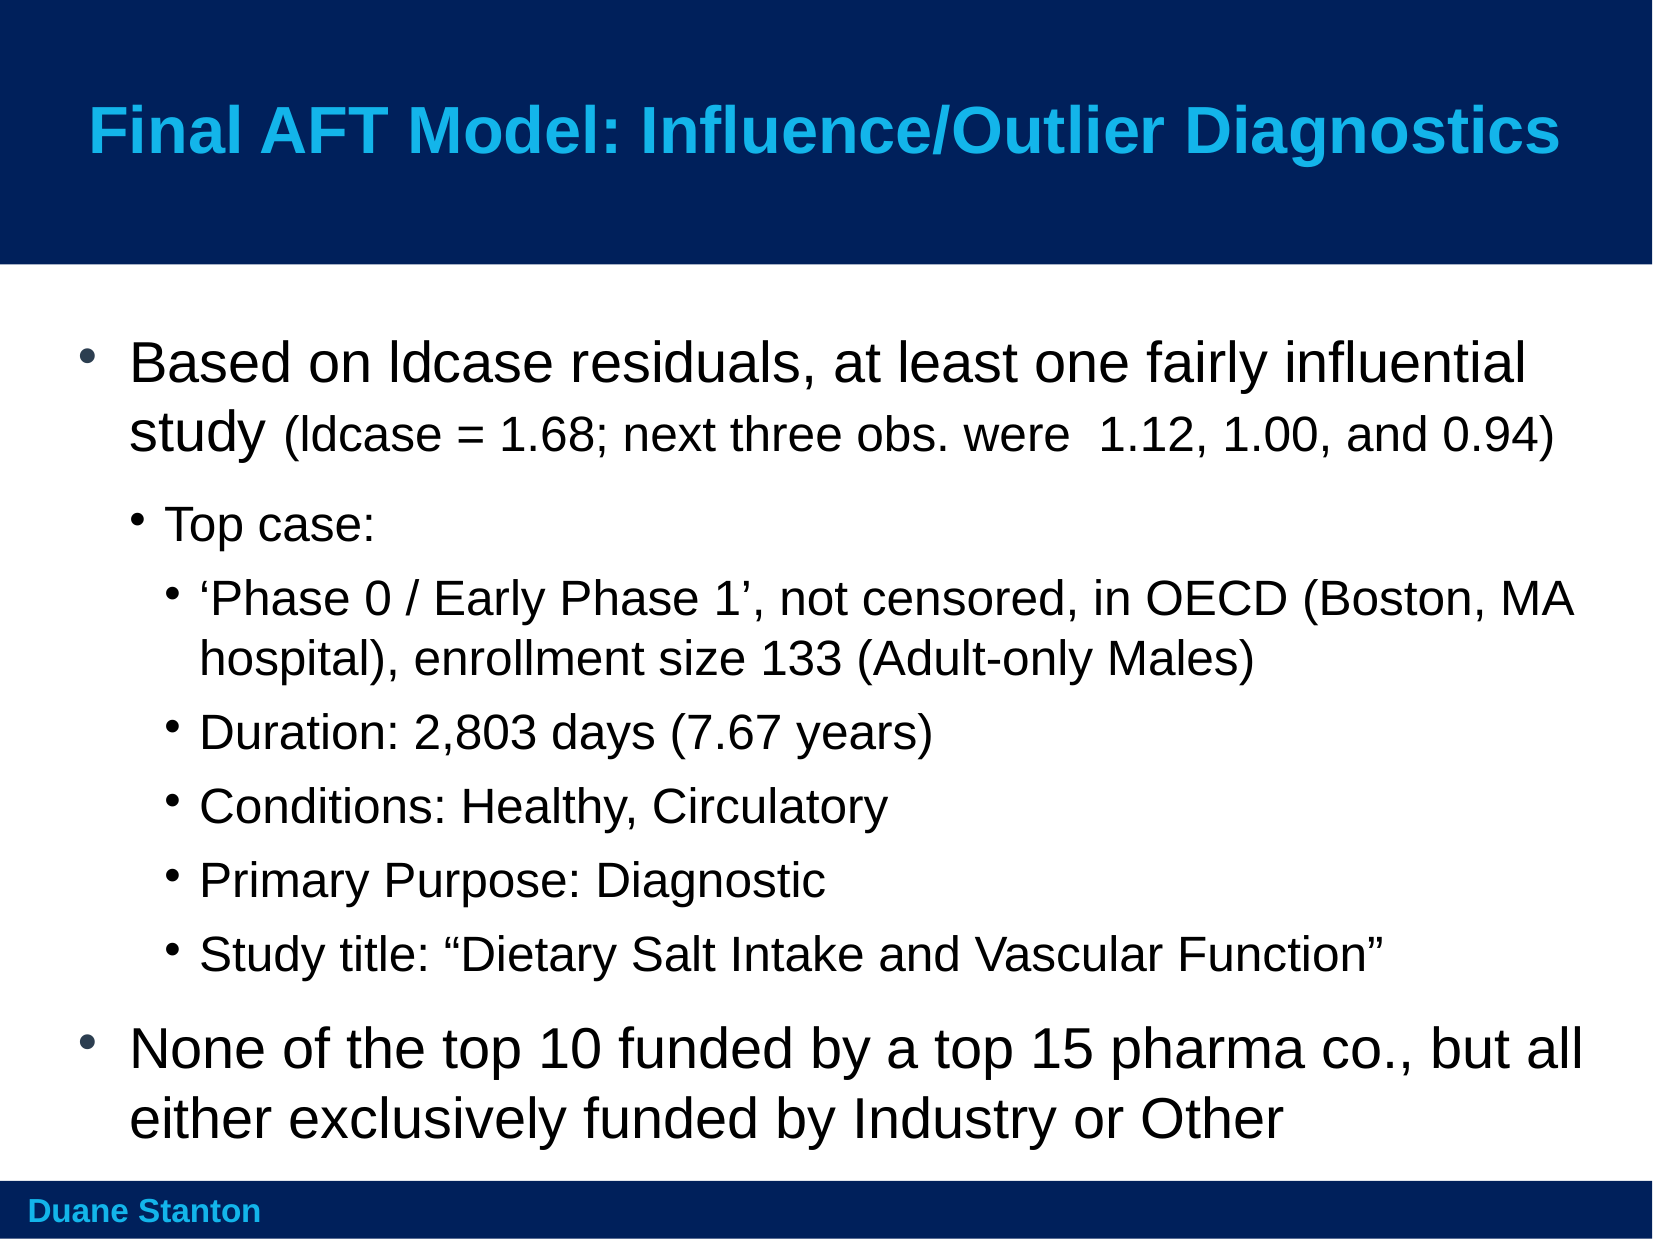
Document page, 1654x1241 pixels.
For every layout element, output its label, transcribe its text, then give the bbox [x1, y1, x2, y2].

text_box Based on ldcase residuals, at least one fairly influential study (ldcase = 1.68; next three obs. were 1.12, 1.00, and 0.94) Top case: ‘Phase 0 / Early Phase 1’, not censored, in OECD (Boston, MA hospital), enrollment size 133 (Adult-only Males) Duration: 2,803 days (7.67 years) Conditions: Healthy, Circulatory Primary Purpose: Diagnostic Study title: “Dietary Salt Intake and Vascular Function” None of the top 10 funded by a top 15 pharma co., but all either exclusively funded by Industry or Other [58, 324, 1634, 1150]
text_box Final AFT Model: Influence/Outlier Diagnostics [58, 49, 1593, 206]
